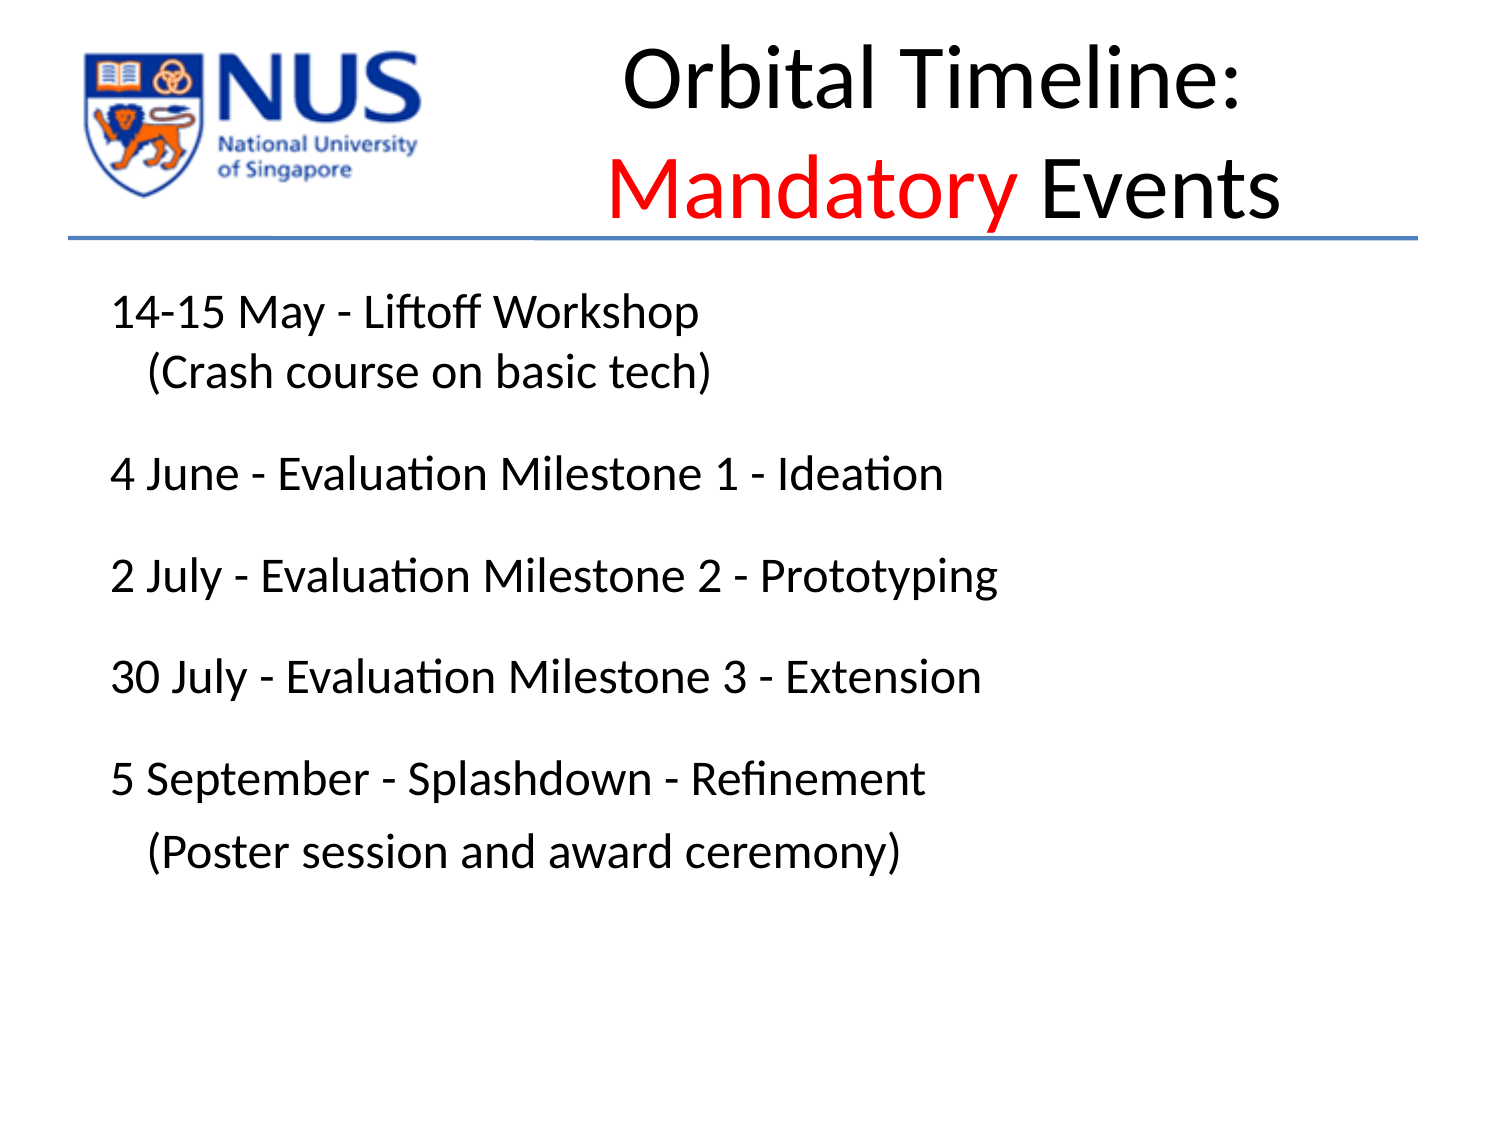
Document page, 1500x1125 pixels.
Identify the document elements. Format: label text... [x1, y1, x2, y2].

title Orbital Timeline: Mandatory Events [463, 45, 1425, 209]
list 14-15 May - Liftoff Workshop (Crash course on basic tech) 4 June - Evaluation Milestone 1 - Ideation 2 July - Evaluation Milestone 2 - Prototyping 30 July - Evaluation Milestone 3 - Extension 5 September - Splashdown - Refinement (Poster session and award ceremony) [75, 263, 1425, 1005]
picture [44, 13, 464, 225]
